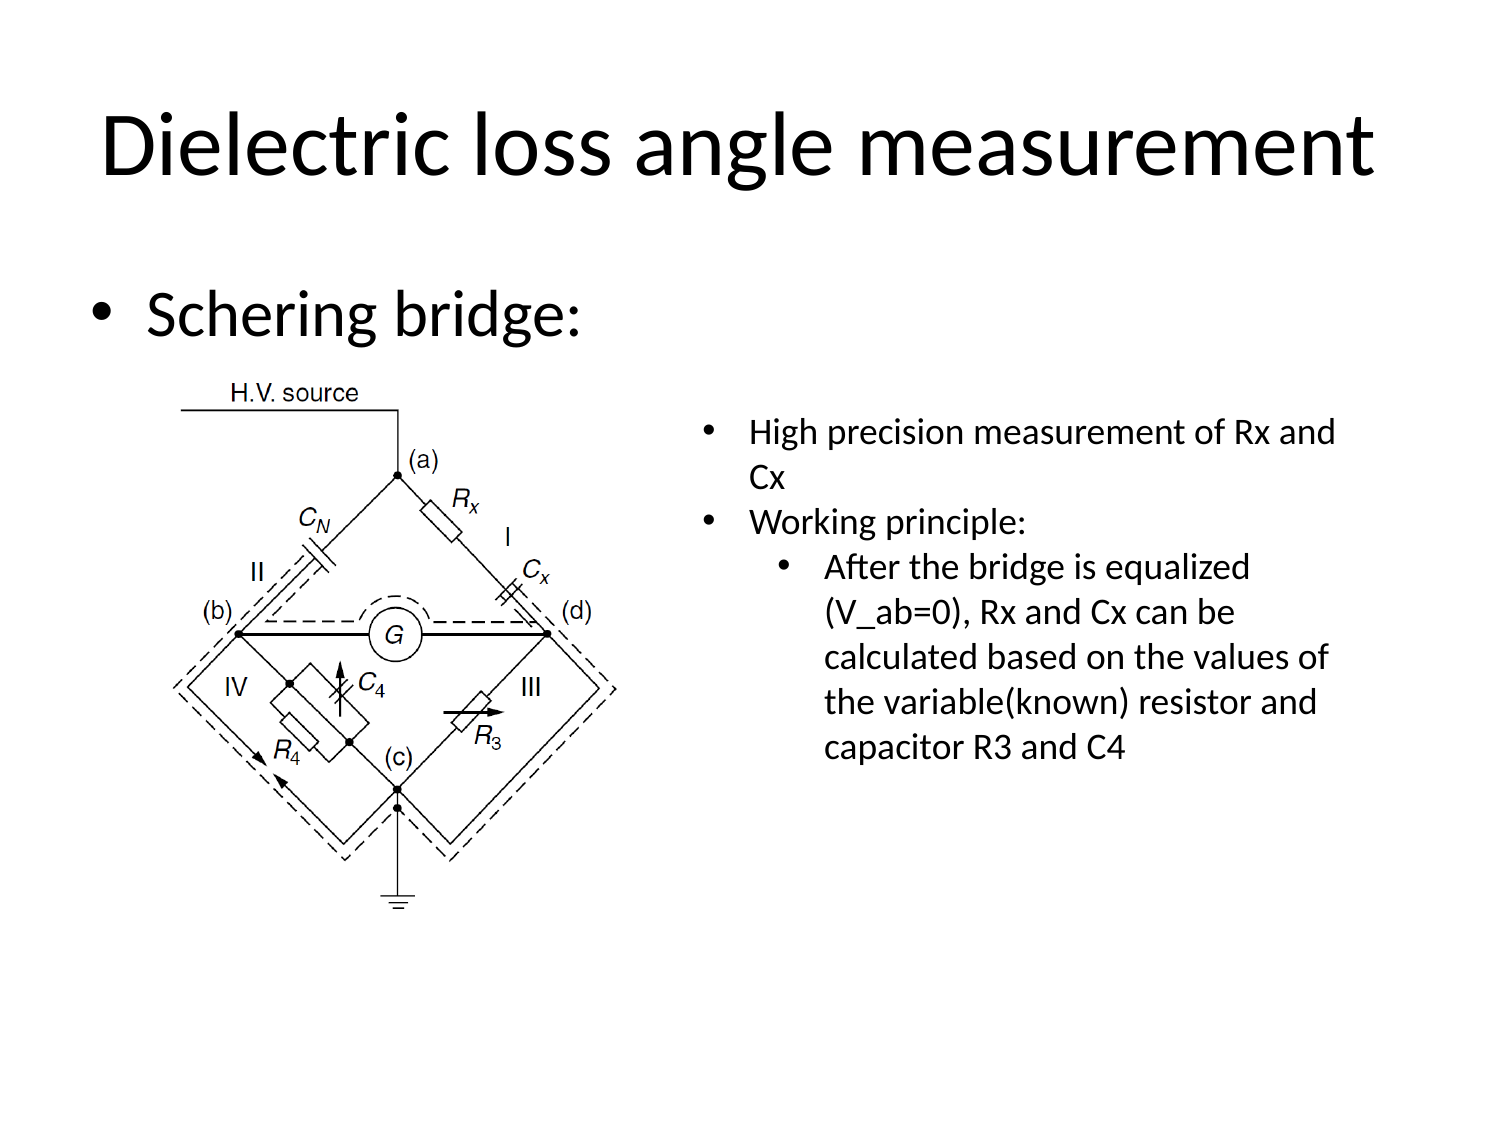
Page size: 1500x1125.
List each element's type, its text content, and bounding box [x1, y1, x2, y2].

list Schering bridge: [75, 262, 1425, 1005]
title Dielectric loss angle measurement [75, 45, 1425, 233]
text_box High precision measurement of Rx and Cx Working principle: After the bridge is equalized (V_ab=0), Rx and Cx can be calculated based on the values of the variable(known) resistor and capacitor R3 and C4 [687, 399, 1388, 775]
picture [162, 374, 651, 911]
